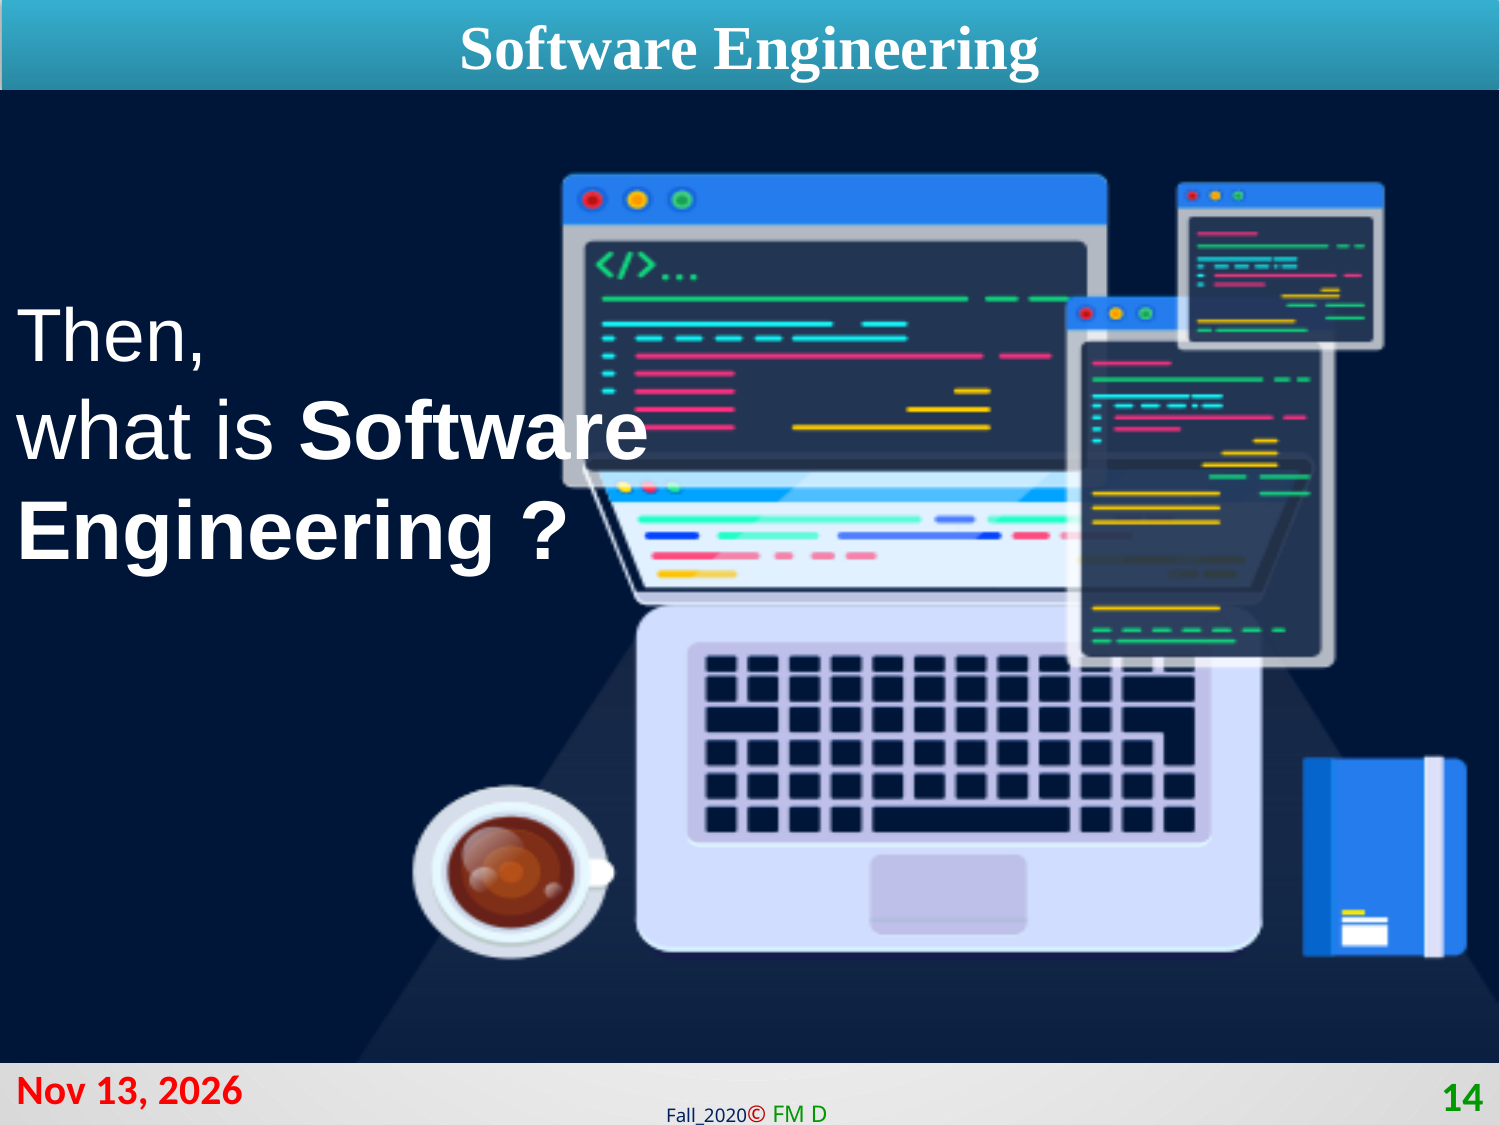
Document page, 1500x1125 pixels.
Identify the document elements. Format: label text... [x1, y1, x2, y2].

slide_number 6-Jan-21 [1, 1071, 352, 1118]
slide_number 14 [1148, 1070, 1499, 1125]
picture [0, 90, 1499, 1063]
text_box Software Engineering [2, 0, 1499, 90]
